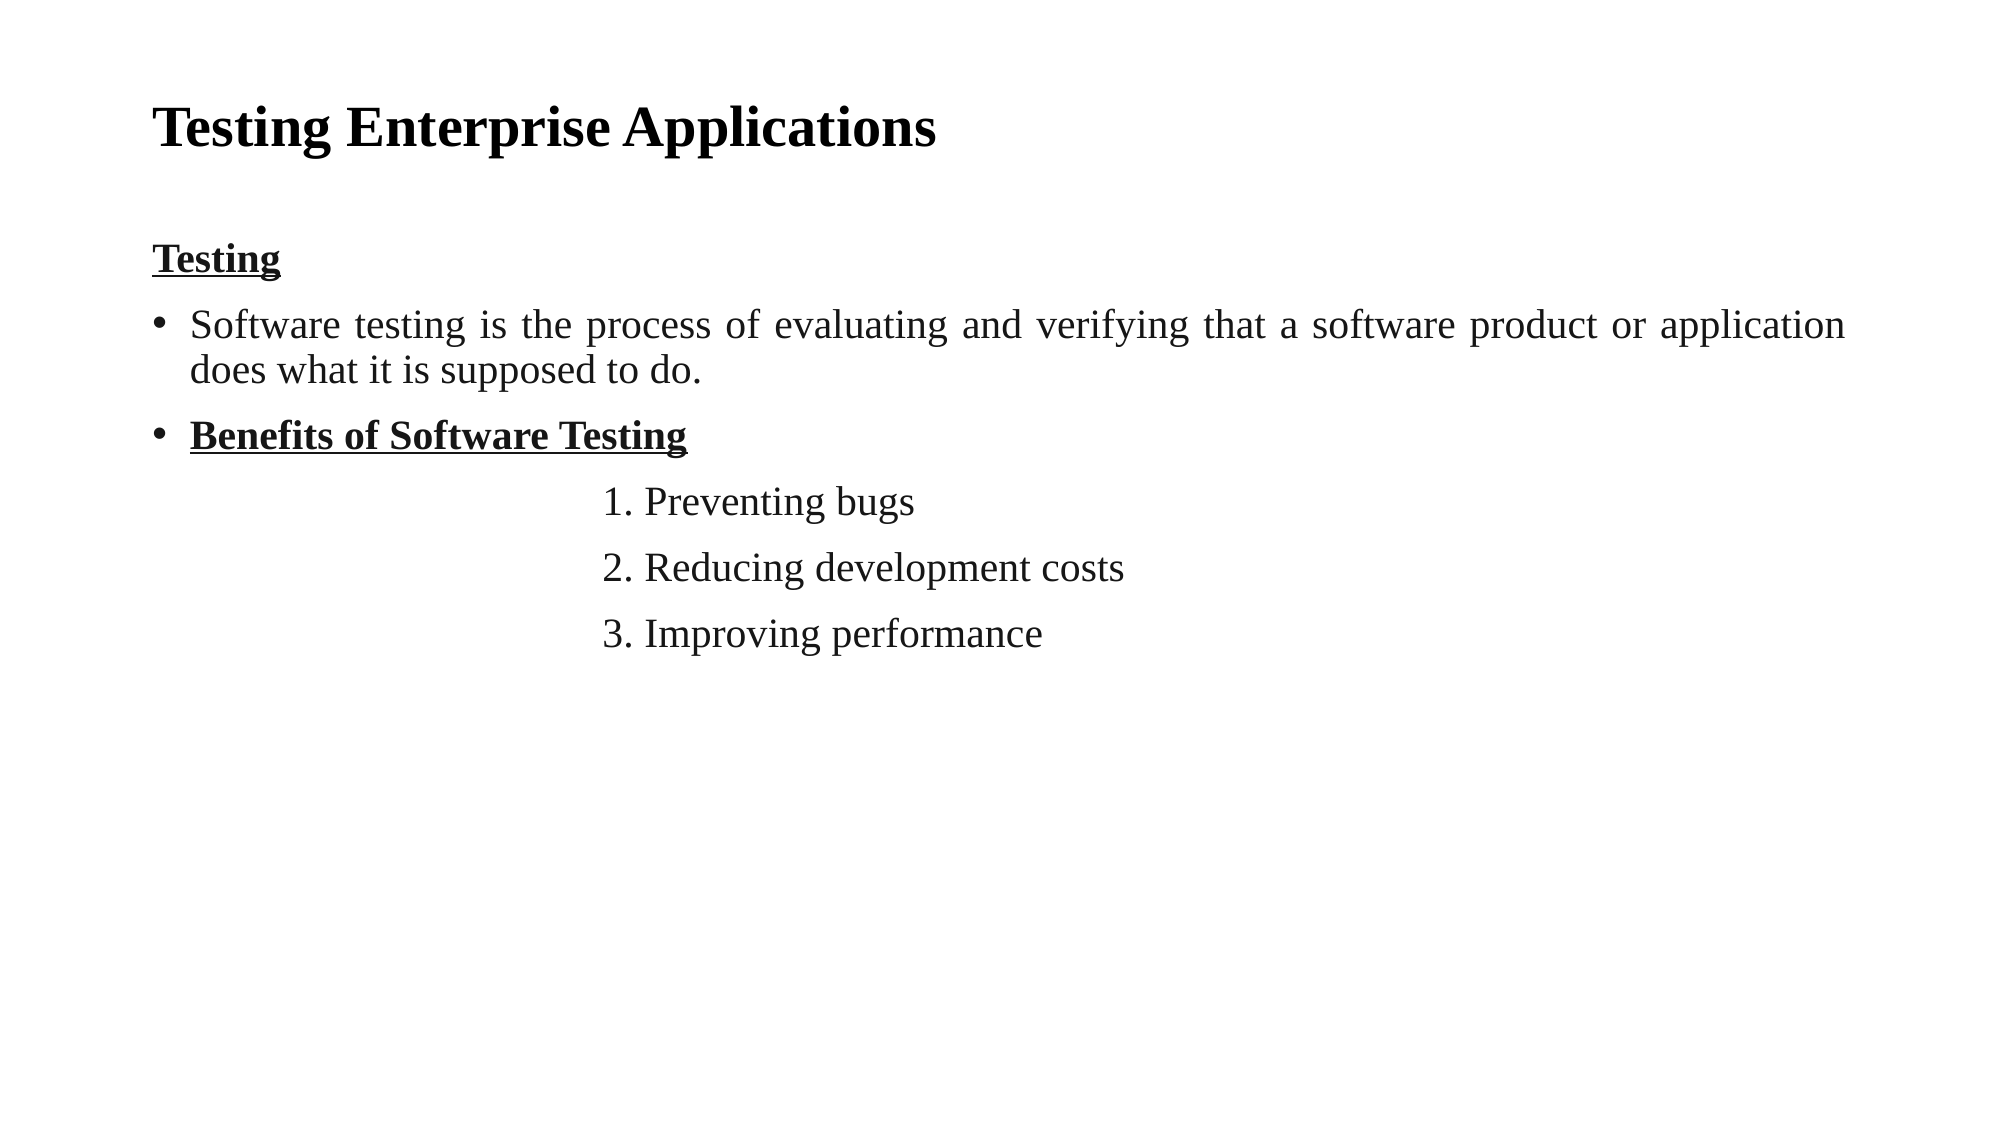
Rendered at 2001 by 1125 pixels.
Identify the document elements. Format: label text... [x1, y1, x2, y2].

list Testing Software testing is the process of evaluating and verifying that a software product or application does what it is supposed to do. Benefits of Software Testing 1. Preventing bugs 2. Reducing development costs 3. Improving performance [137, 229, 1863, 1014]
title Testing Enterprise Applications [137, 59, 1863, 195]
